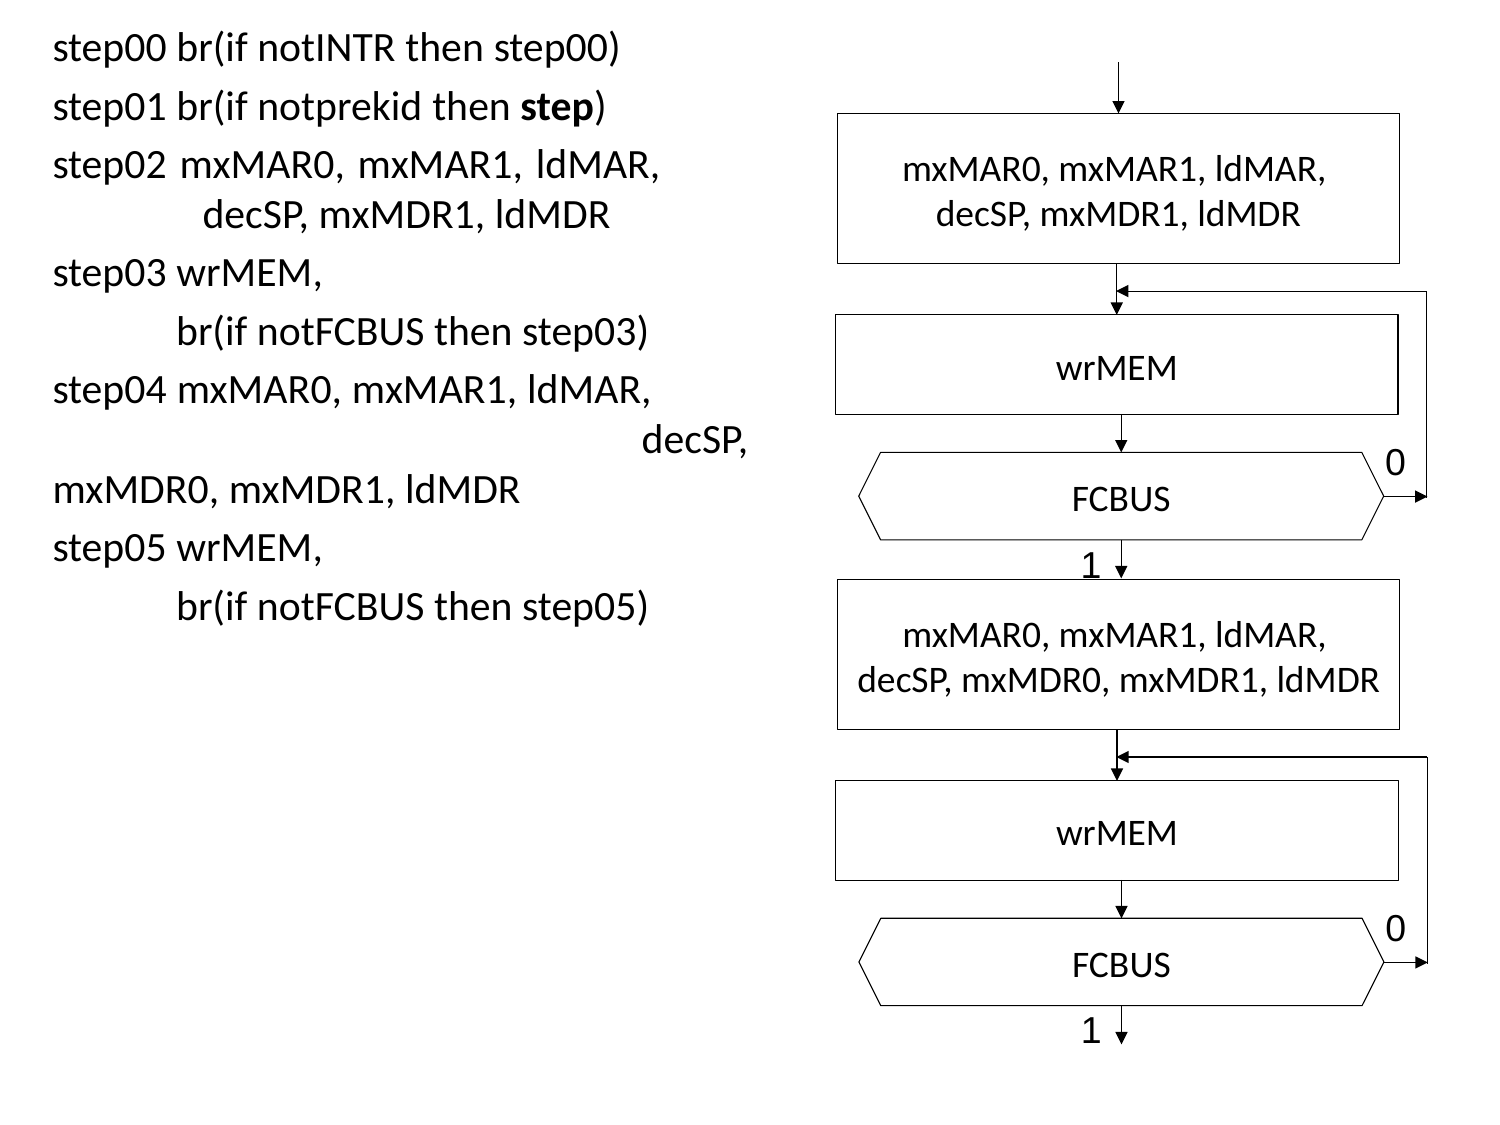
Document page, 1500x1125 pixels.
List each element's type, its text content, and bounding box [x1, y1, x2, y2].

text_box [837, 62, 1400, 264]
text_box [835, 263, 1399, 416]
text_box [835, 729, 1399, 882]
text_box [858, 413, 1428, 594]
text_box mxMAR0, mxMAR1, ldMAR, decSP, mxMDR0, mxMDR1, ldMDR [835, 577, 1402, 732]
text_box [858, 879, 1428, 1060]
text_box step00 br(if notINTR then step00) step01 br(if notprekid then step) step02 mxMAR0, mxMAR1, ldMAR, decSP, mxMDR1, ldMDR step03 wrMEM, br(if notFCBUS then step03) step04 mxMAR0, mxMAR1, ldMAR, decSP, mxMDR0, mxMDR1, ldMDR step05 wrMEM, br(if notFCBUS then step05) [37, 12, 766, 1113]
